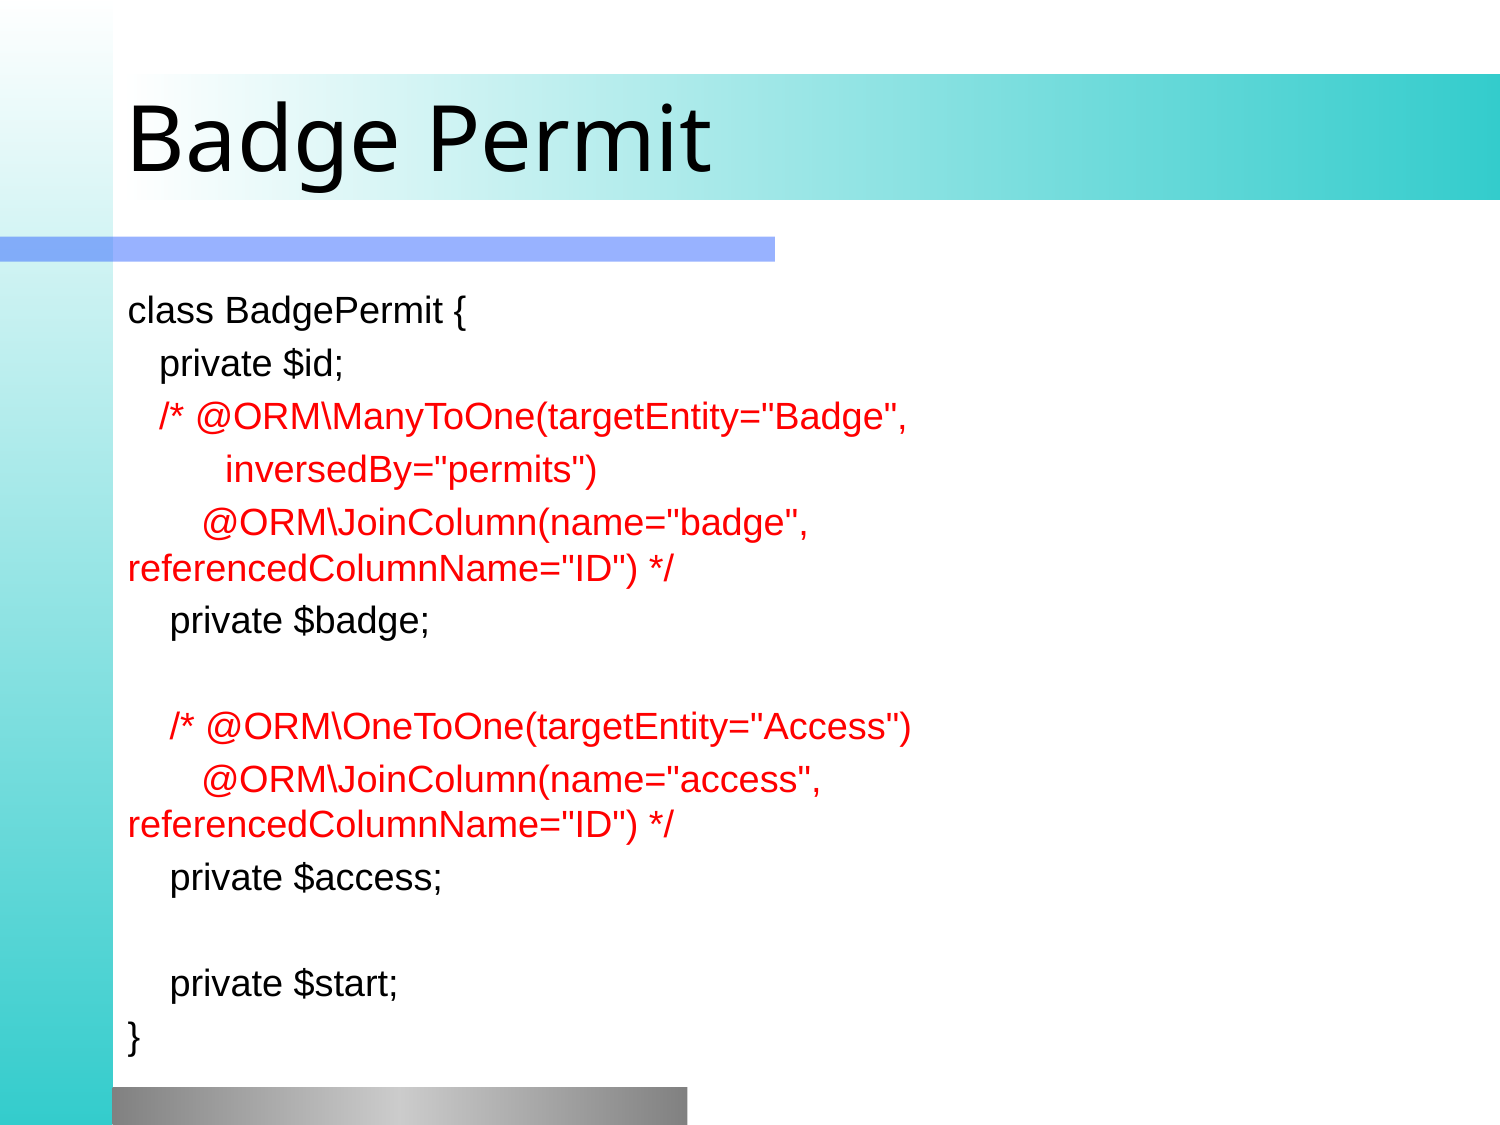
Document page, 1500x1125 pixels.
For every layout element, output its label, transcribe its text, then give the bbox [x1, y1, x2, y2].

list class BadgePermit { private $id; /* @ORM\ManyToOne(targetEntity="Badge", inversedBy="permits") @ORM\JoinColumn(name="badge", referencedColumnName="ID") */ private $badge; /* @ORM\OneToOne(targetEntity="Access") @ORM\JoinColumn(name="access", referencedColumnName="ID") */ private $access; private $start; } [112, 278, 1388, 1073]
title Badge Permit [110, 40, 1386, 229]
